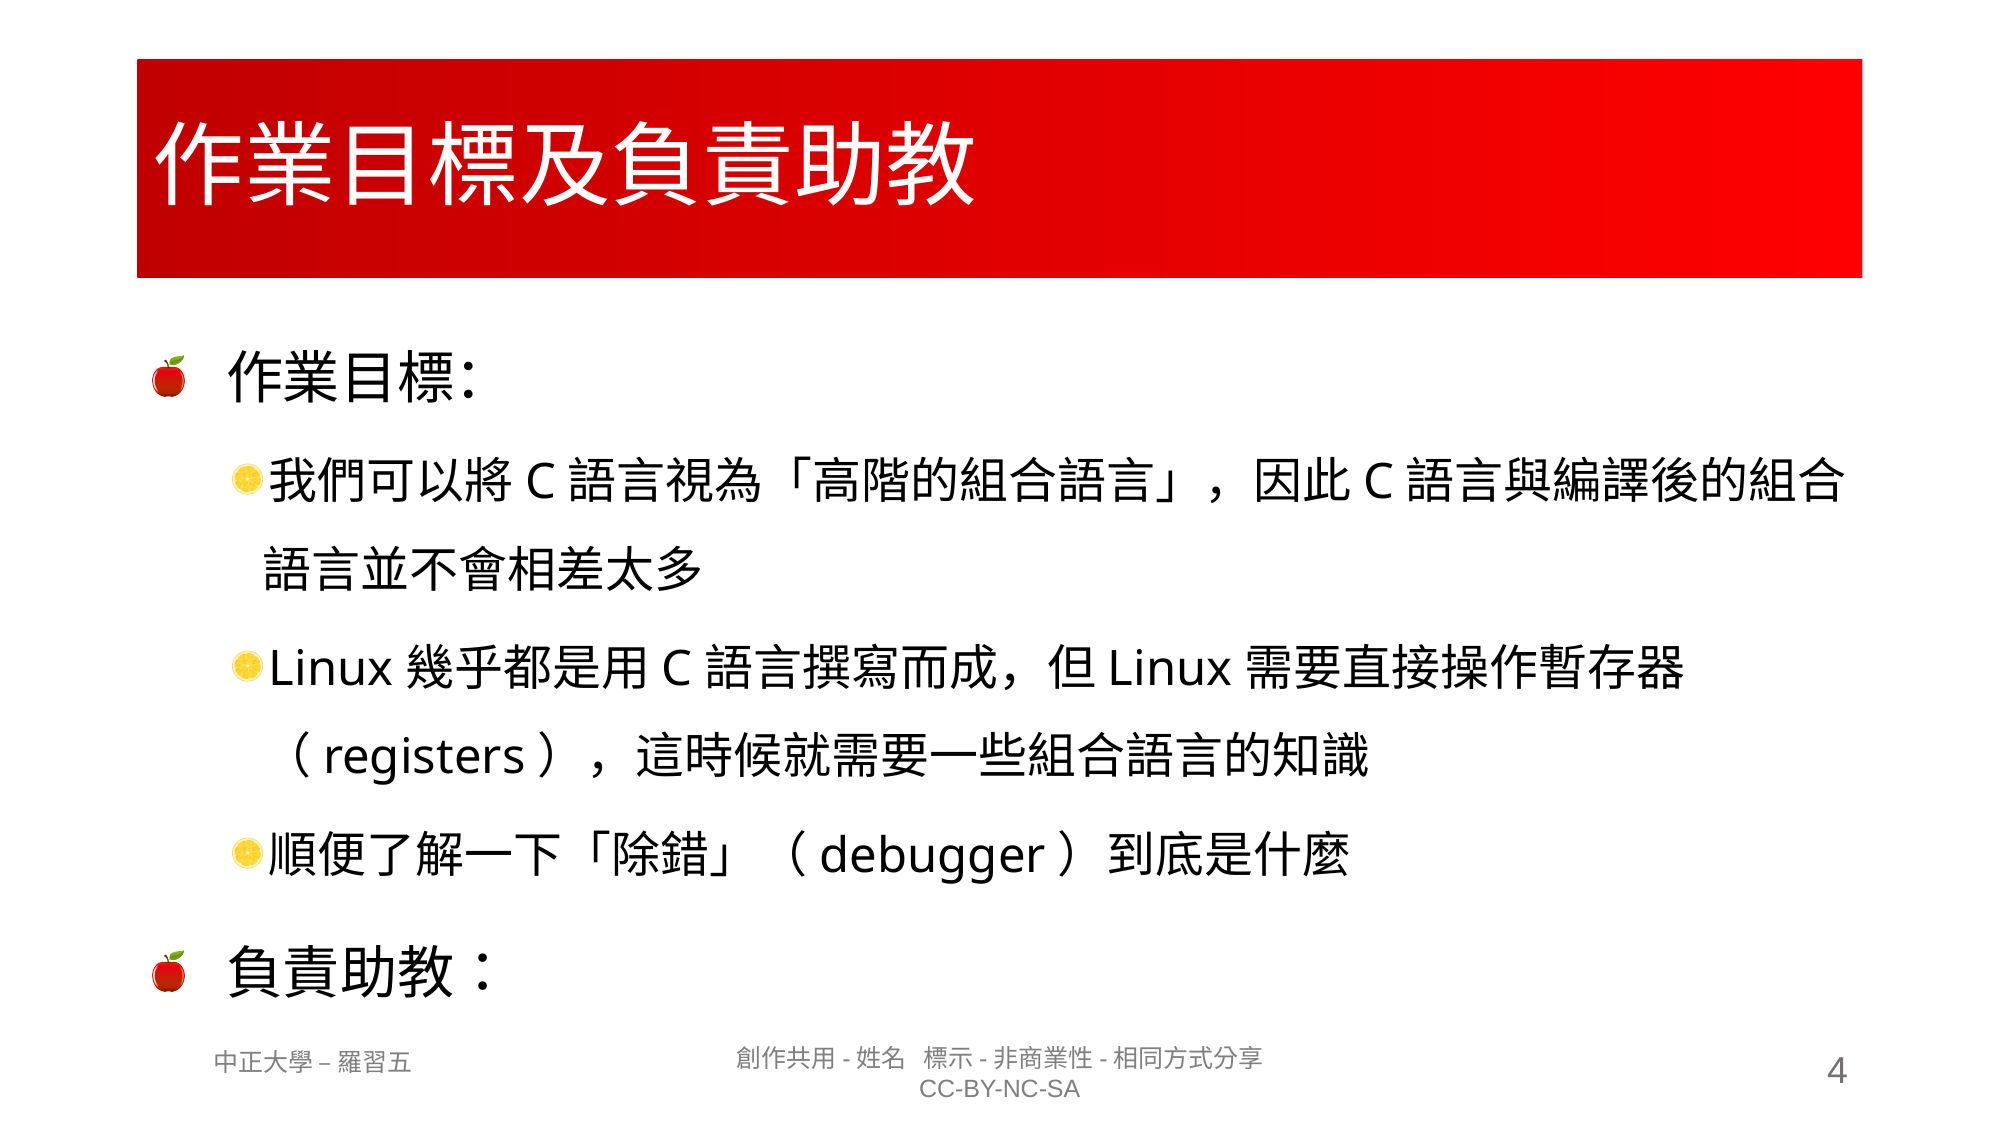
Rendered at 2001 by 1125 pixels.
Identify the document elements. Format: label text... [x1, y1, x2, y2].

picture [152, 355, 194, 397]
title 作業目標及負責助教 [137, 59, 1863, 278]
picture [225, 648, 261, 684]
list 作業目標： 我們可以將C語言視為「高階的組合語言」，因此C語言與編譯後的組合語言並不會相差太多 Linux幾乎都是用C語言撰寫而成，但Linux需要直接操作暫存器（registers），這時候就需要一些組合語言的知識 順便了解一下「除錯」（debugger）到底是什麼 負責助教： [137, 299, 1863, 1014]
picture [225, 835, 261, 871]
picture [225, 461, 261, 497]
picture [152, 950, 194, 992]
